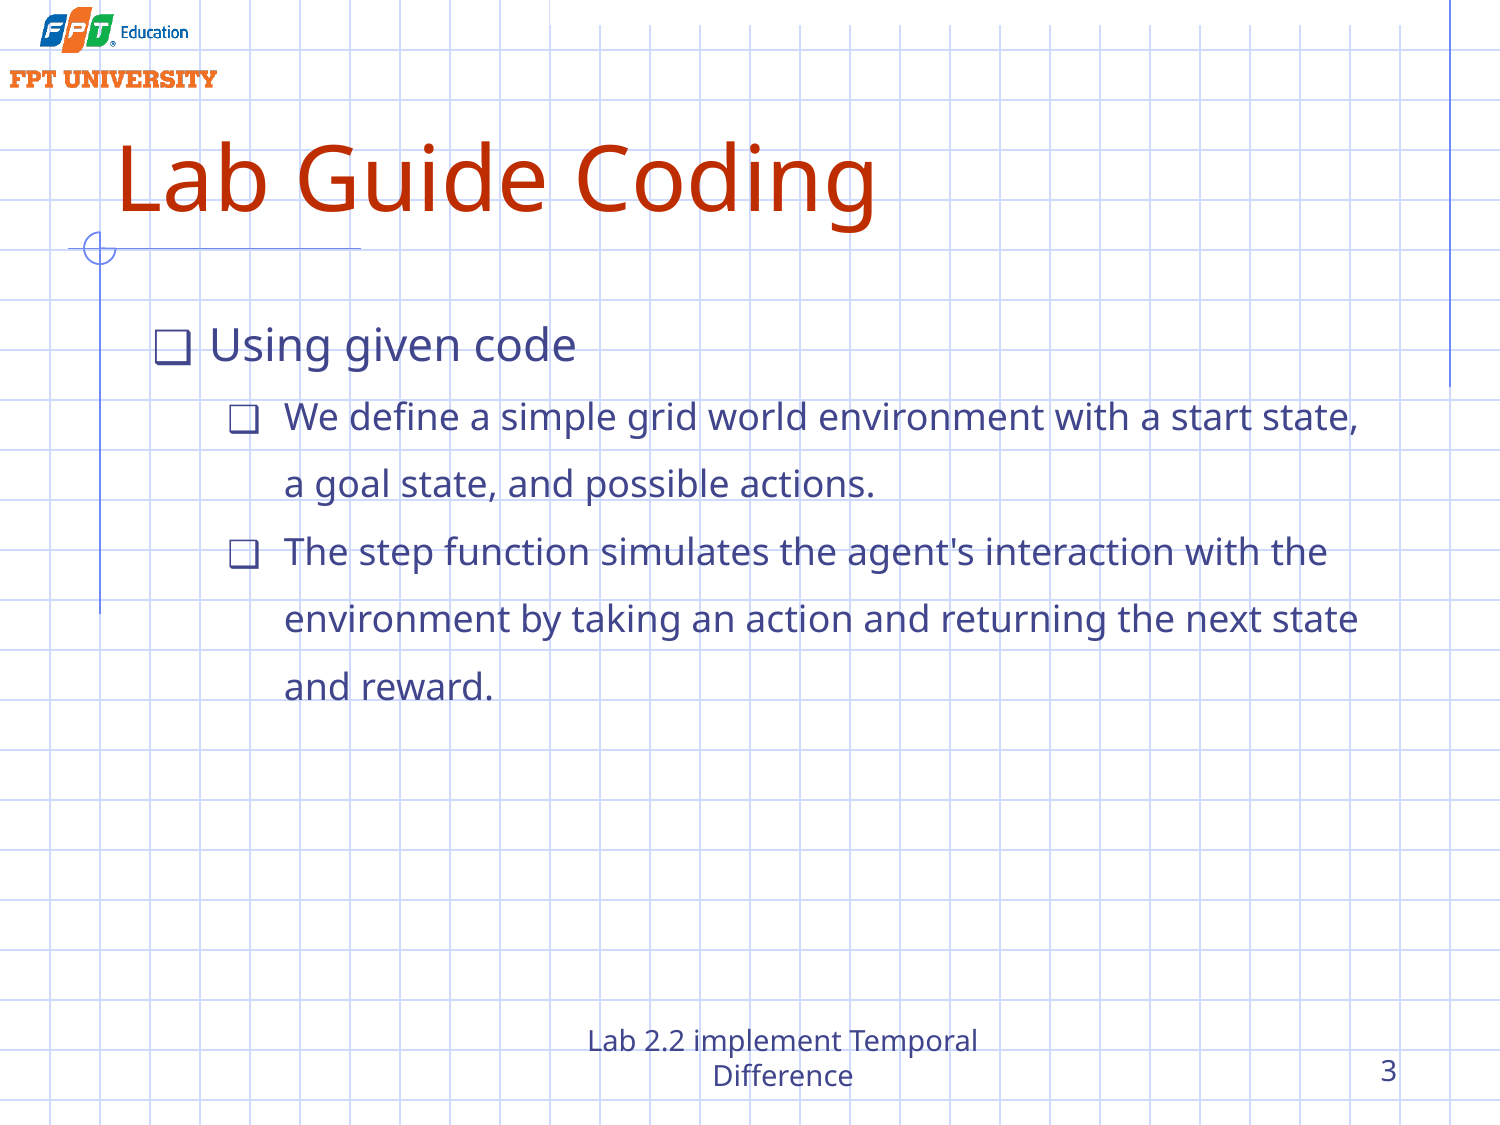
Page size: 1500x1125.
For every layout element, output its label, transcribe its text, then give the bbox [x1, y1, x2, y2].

picture [10, 6, 217, 88]
text_box 3 [1099, 1024, 1413, 1100]
title Lab Guide Coding [99, 50, 1375, 238]
text_box Lab 2.2 implement Temporal Difference [503, 1024, 1063, 1100]
list Using given code We define a simple grid world environment with a start state, a goal state, and possible actions. The step function simulates the agent's interaction with the environment by taking an action and returning the next state and reward. [137, 280, 1400, 988]
